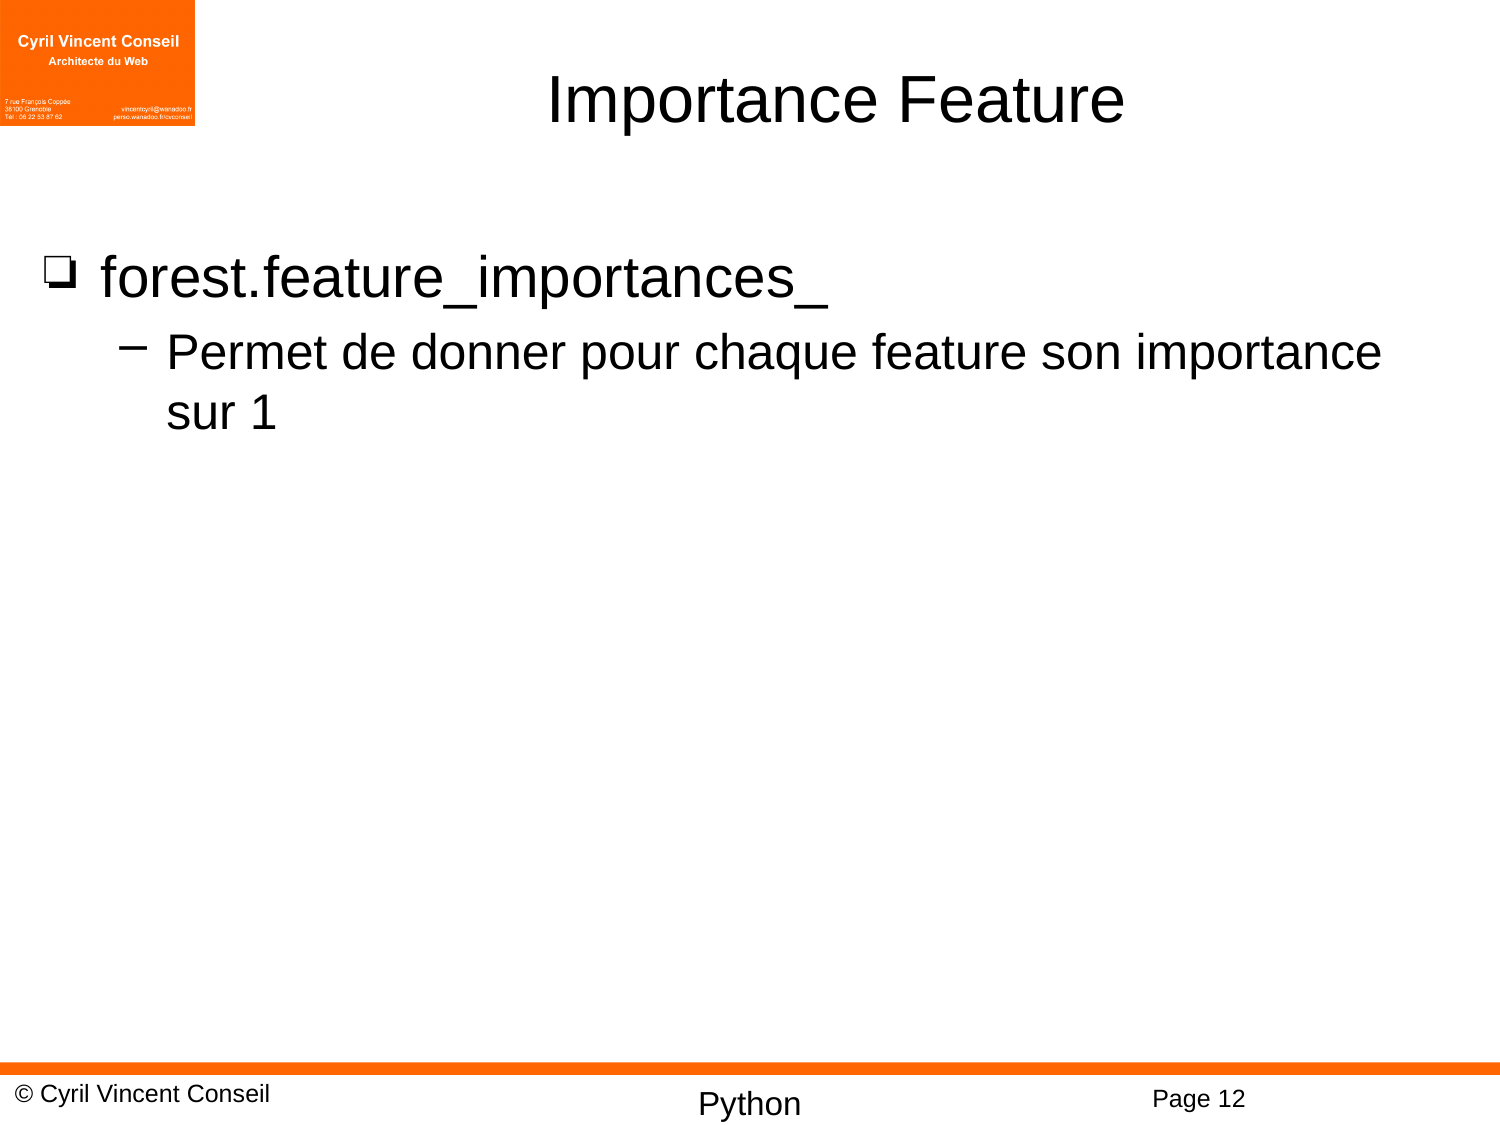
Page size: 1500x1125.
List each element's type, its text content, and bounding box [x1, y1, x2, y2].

list forest.feature_importances_ Permet de donner pour chaque feature son importance sur 1 [29, 231, 1468, 1059]
title Importance Feature [194, 2, 1480, 190]
picture [0, 0, 195, 126]
